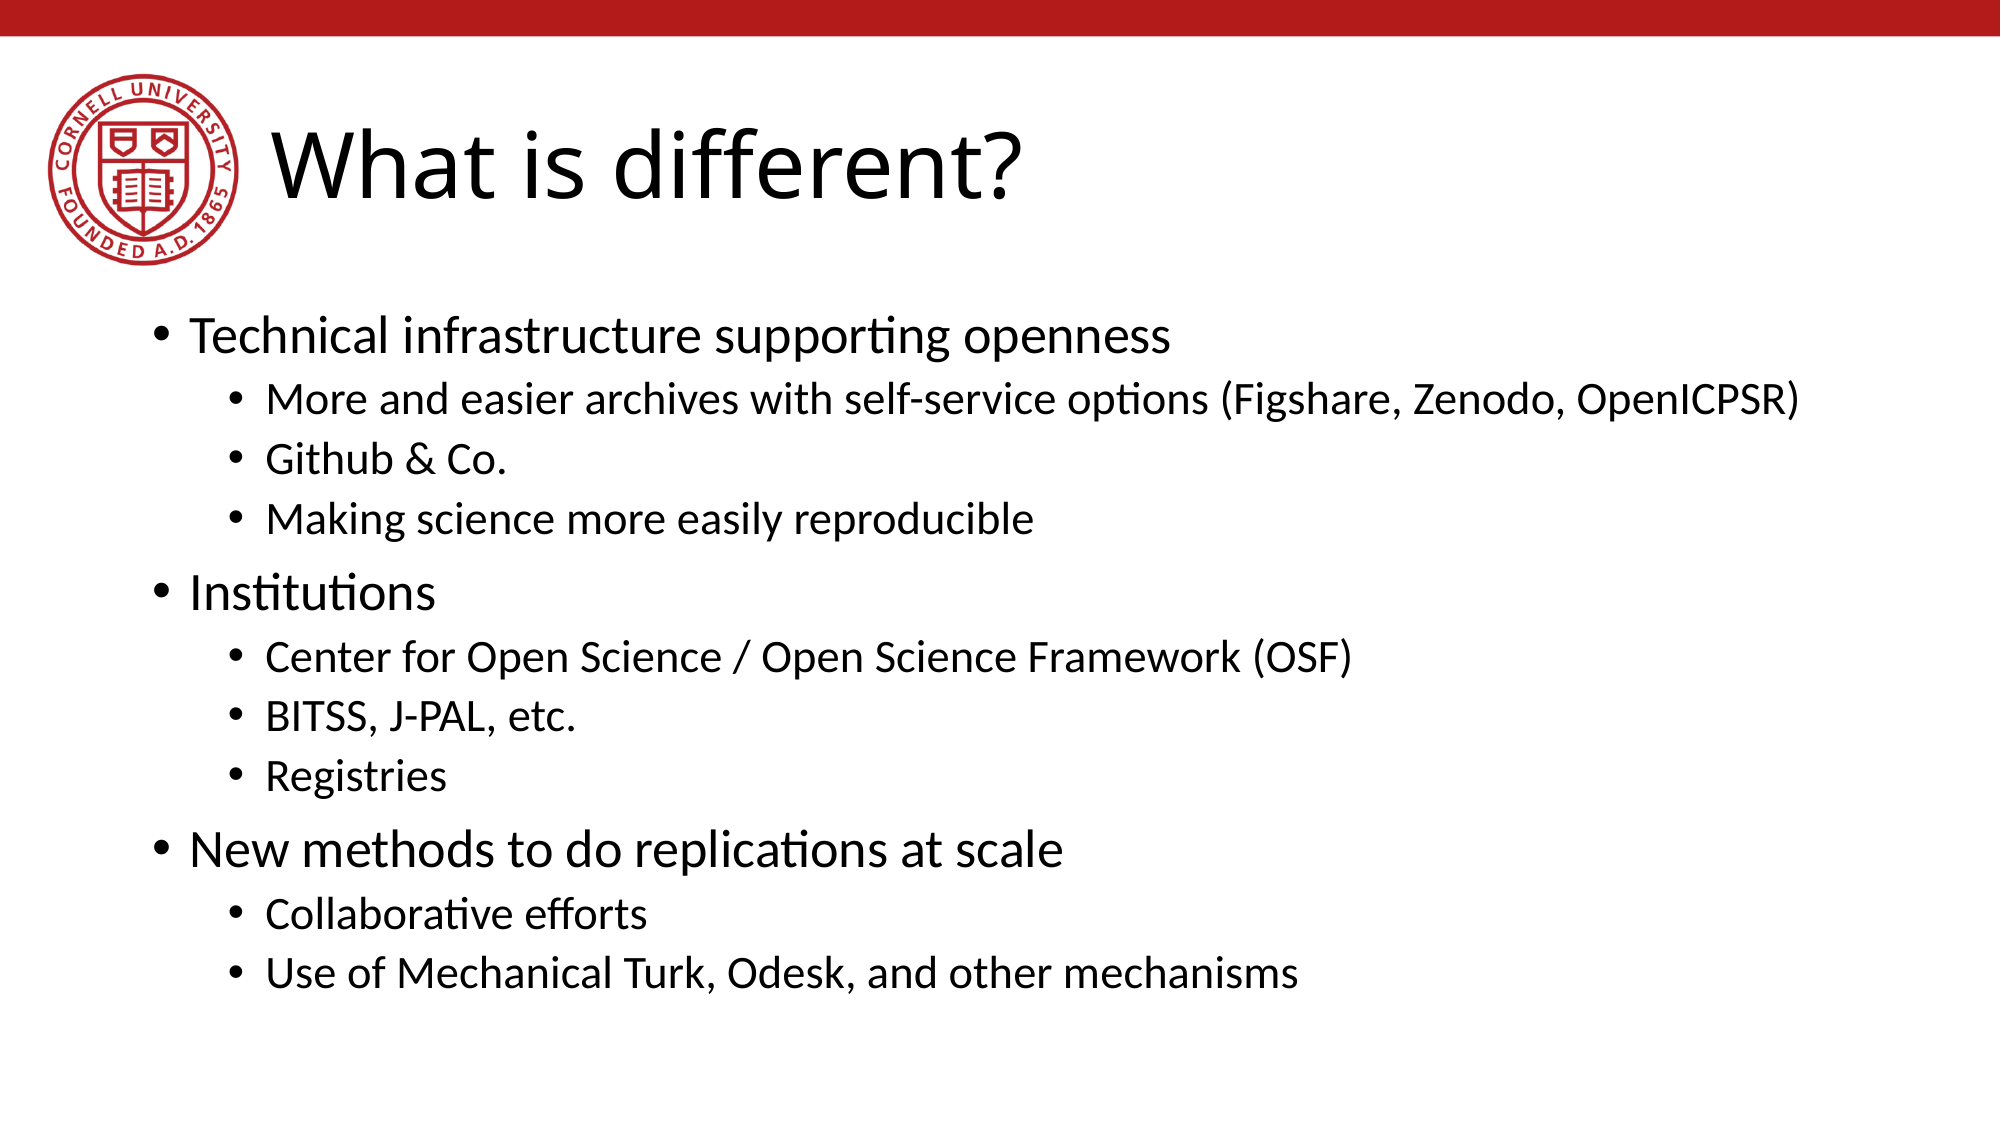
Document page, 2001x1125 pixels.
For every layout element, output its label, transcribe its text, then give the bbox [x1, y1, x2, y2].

title What is different? [255, 59, 1860, 278]
picture [39, 65, 255, 274]
list Technical infrastructure supporting openness More and easier archives with self-service options (Figshare, Zenodo, OpenICPSR) Github & Co. Making science more easily reproducible Institutions Center for Open Science / Open Science Framework (OSF) BITSS, J-PAL, etc. Registries New methods to do replications at scale Collaborative efforts Use of Mechanical Turk, Odesk, and other mechanisms [137, 299, 1863, 1014]
